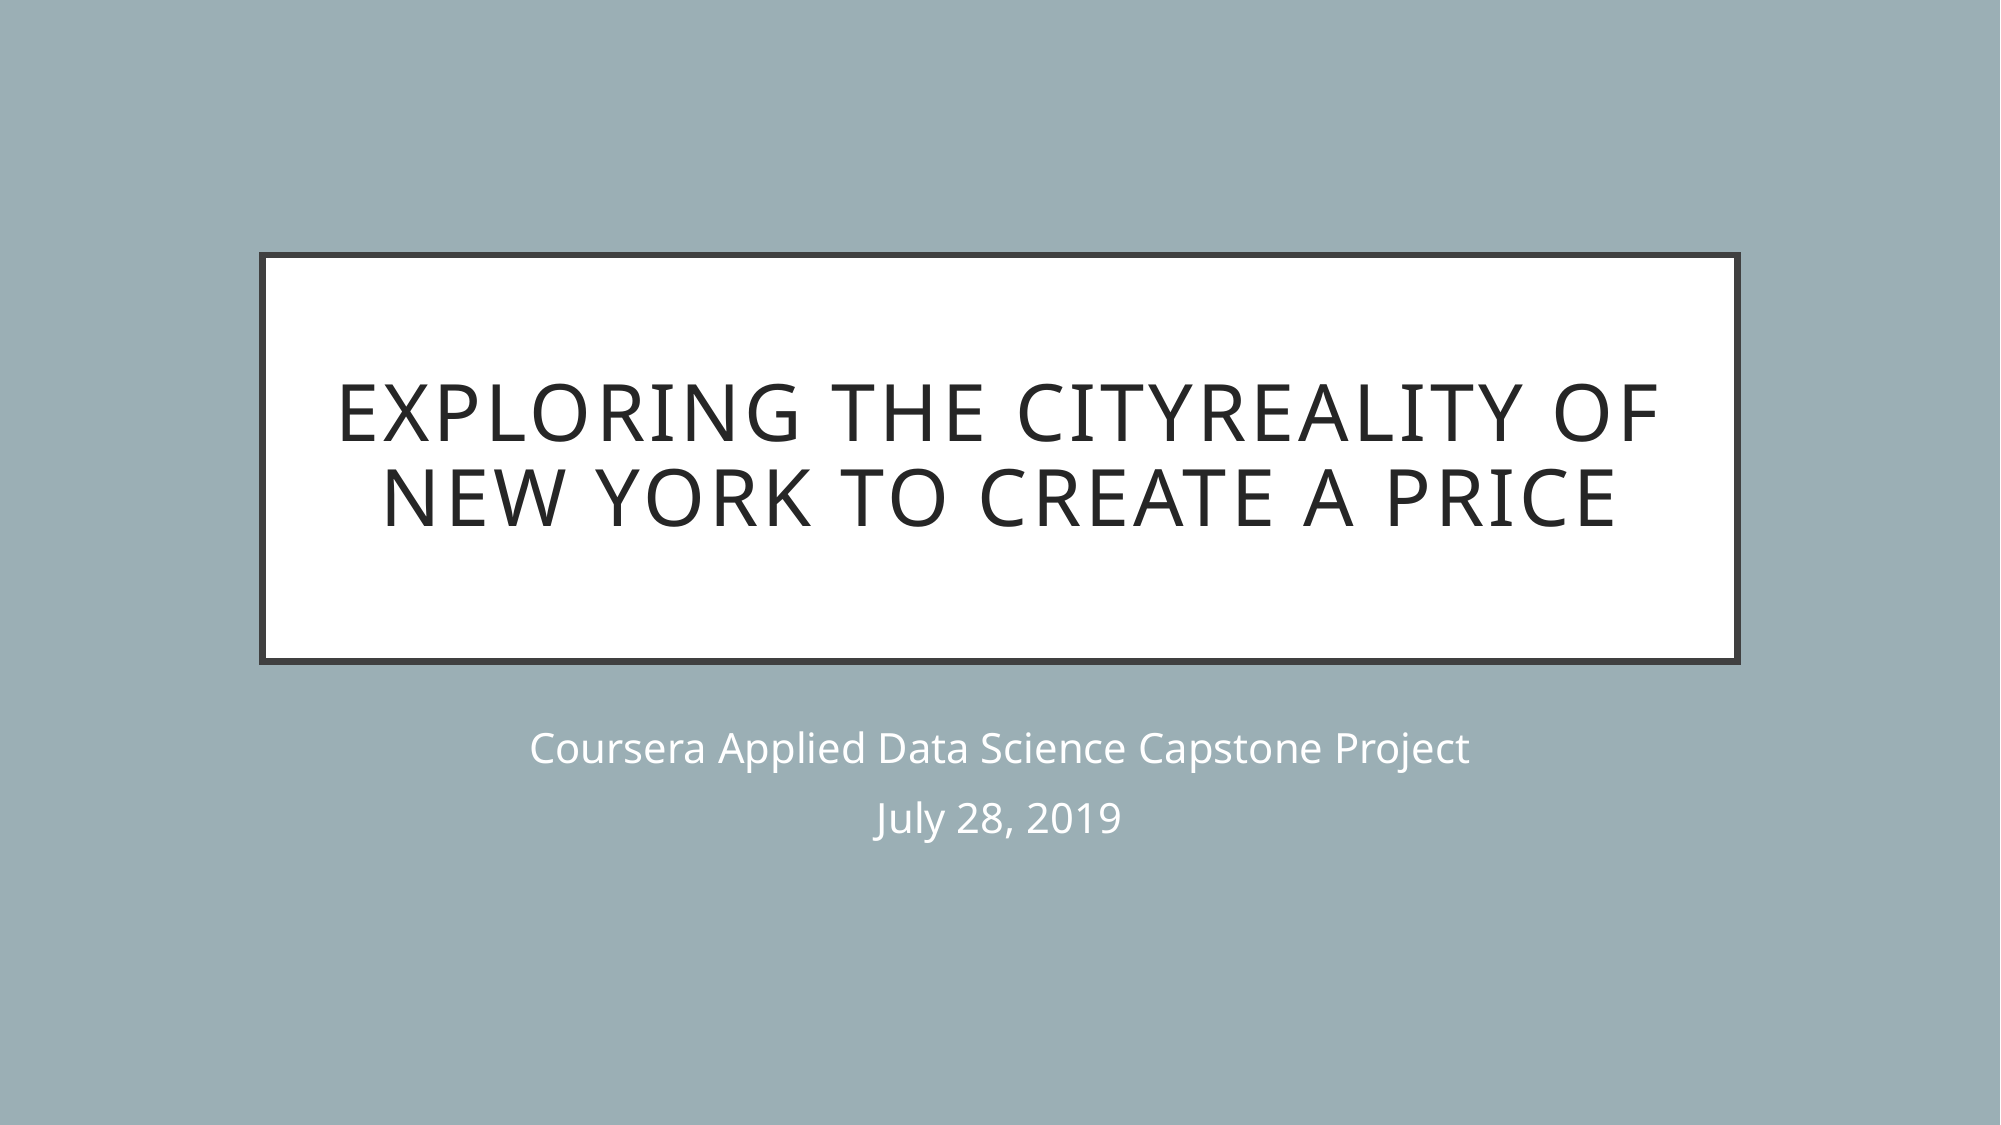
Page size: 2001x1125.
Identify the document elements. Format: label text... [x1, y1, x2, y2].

subtitle Coursera Applied Data Science Capstone Project July 28, 2019 [442, 713, 1558, 918]
title Exploring the cityreality of New York to Create a price [259, 252, 1741, 665]
